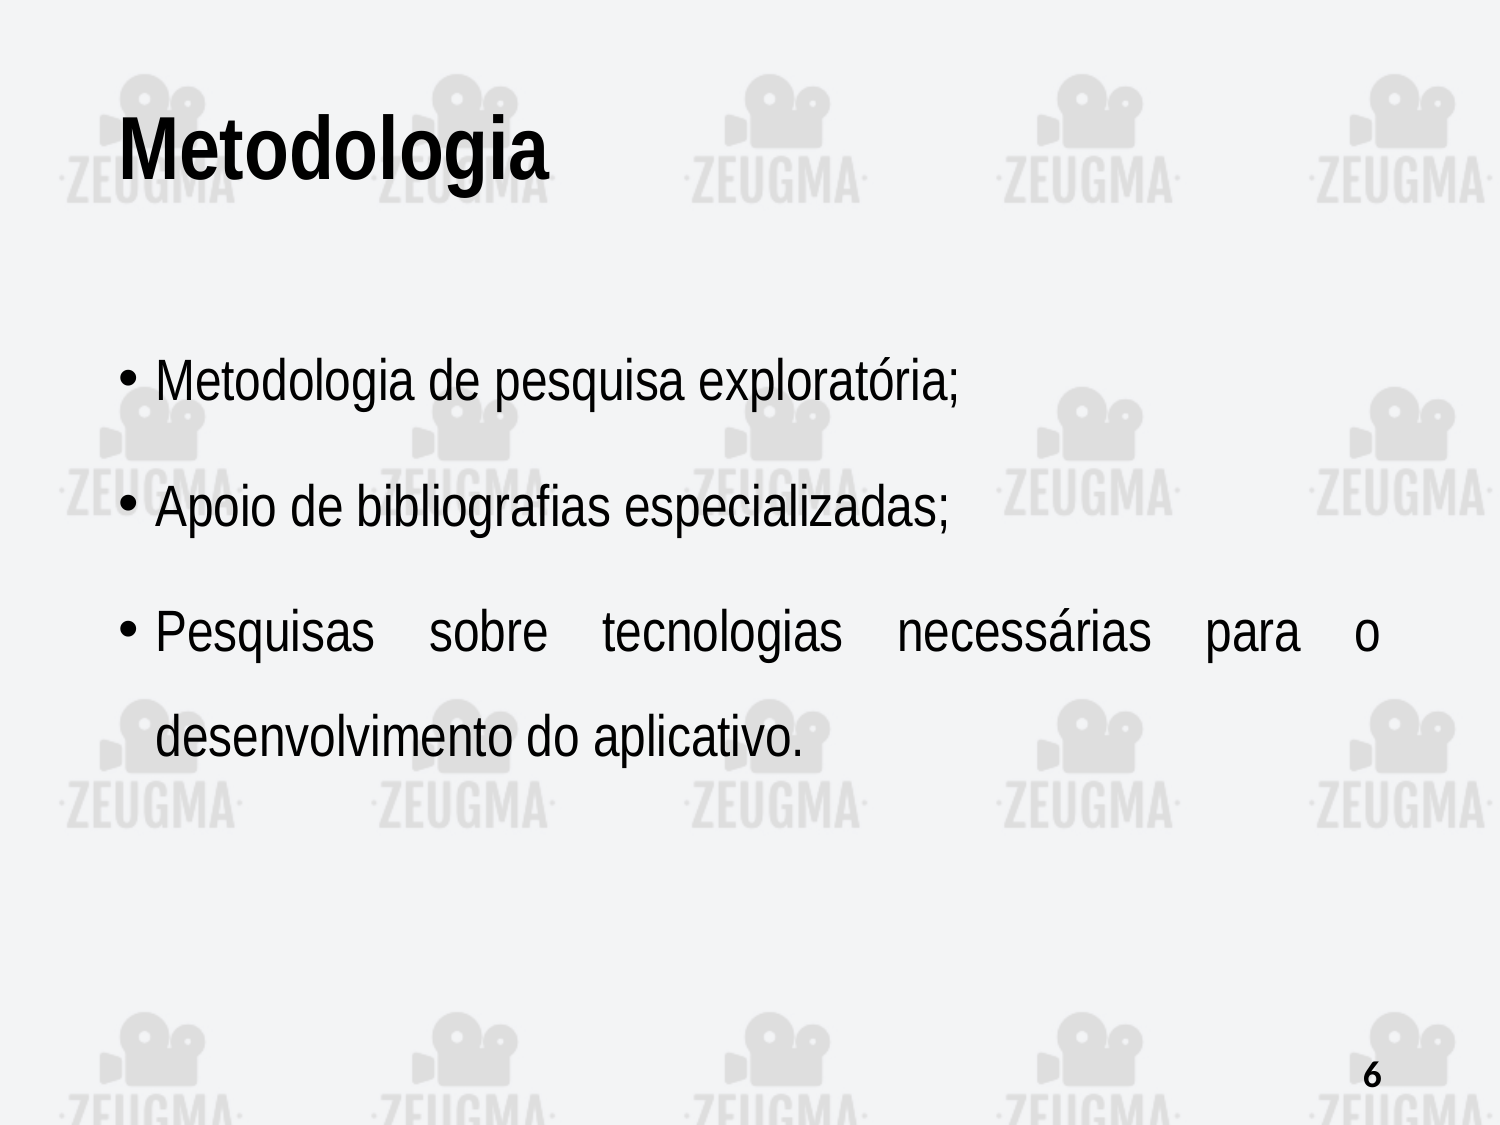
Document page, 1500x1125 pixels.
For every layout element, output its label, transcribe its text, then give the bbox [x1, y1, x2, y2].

title Metodologia [103, 59, 1397, 278]
list Metodologia de pesquisa exploratória; Apoio de bibliografias especializadas; Pesquisas sobre tecnologias necessárias para o desenvolvimento do aplicativo. [103, 299, 1397, 1014]
slide_number 6 [1059, 1042, 1397, 1103]
